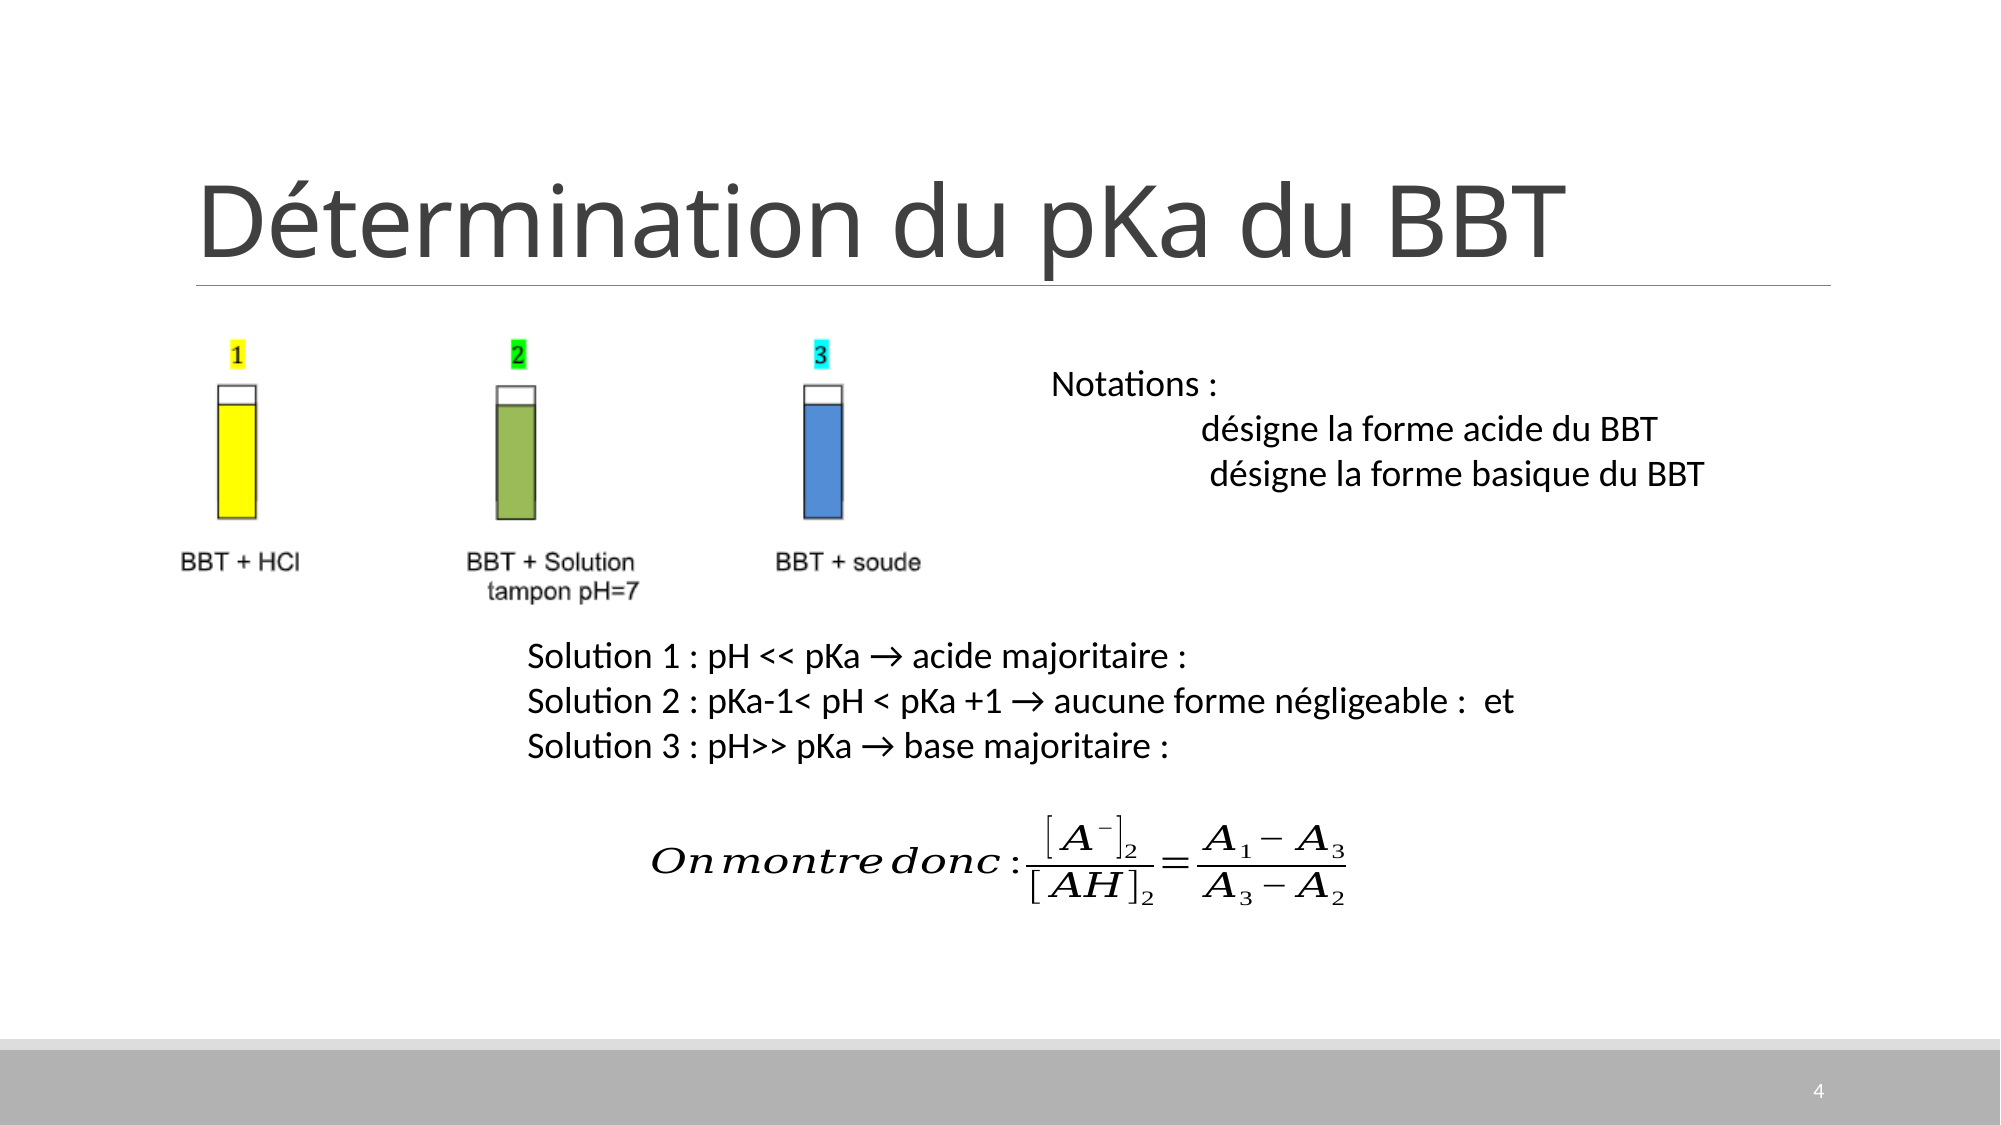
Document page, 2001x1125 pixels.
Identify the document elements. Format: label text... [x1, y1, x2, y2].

slide_number 4 [1624, 1059, 1840, 1120]
title Détermination du pKa du BBT [180, 47, 1830, 285]
picture [162, 314, 939, 619]
